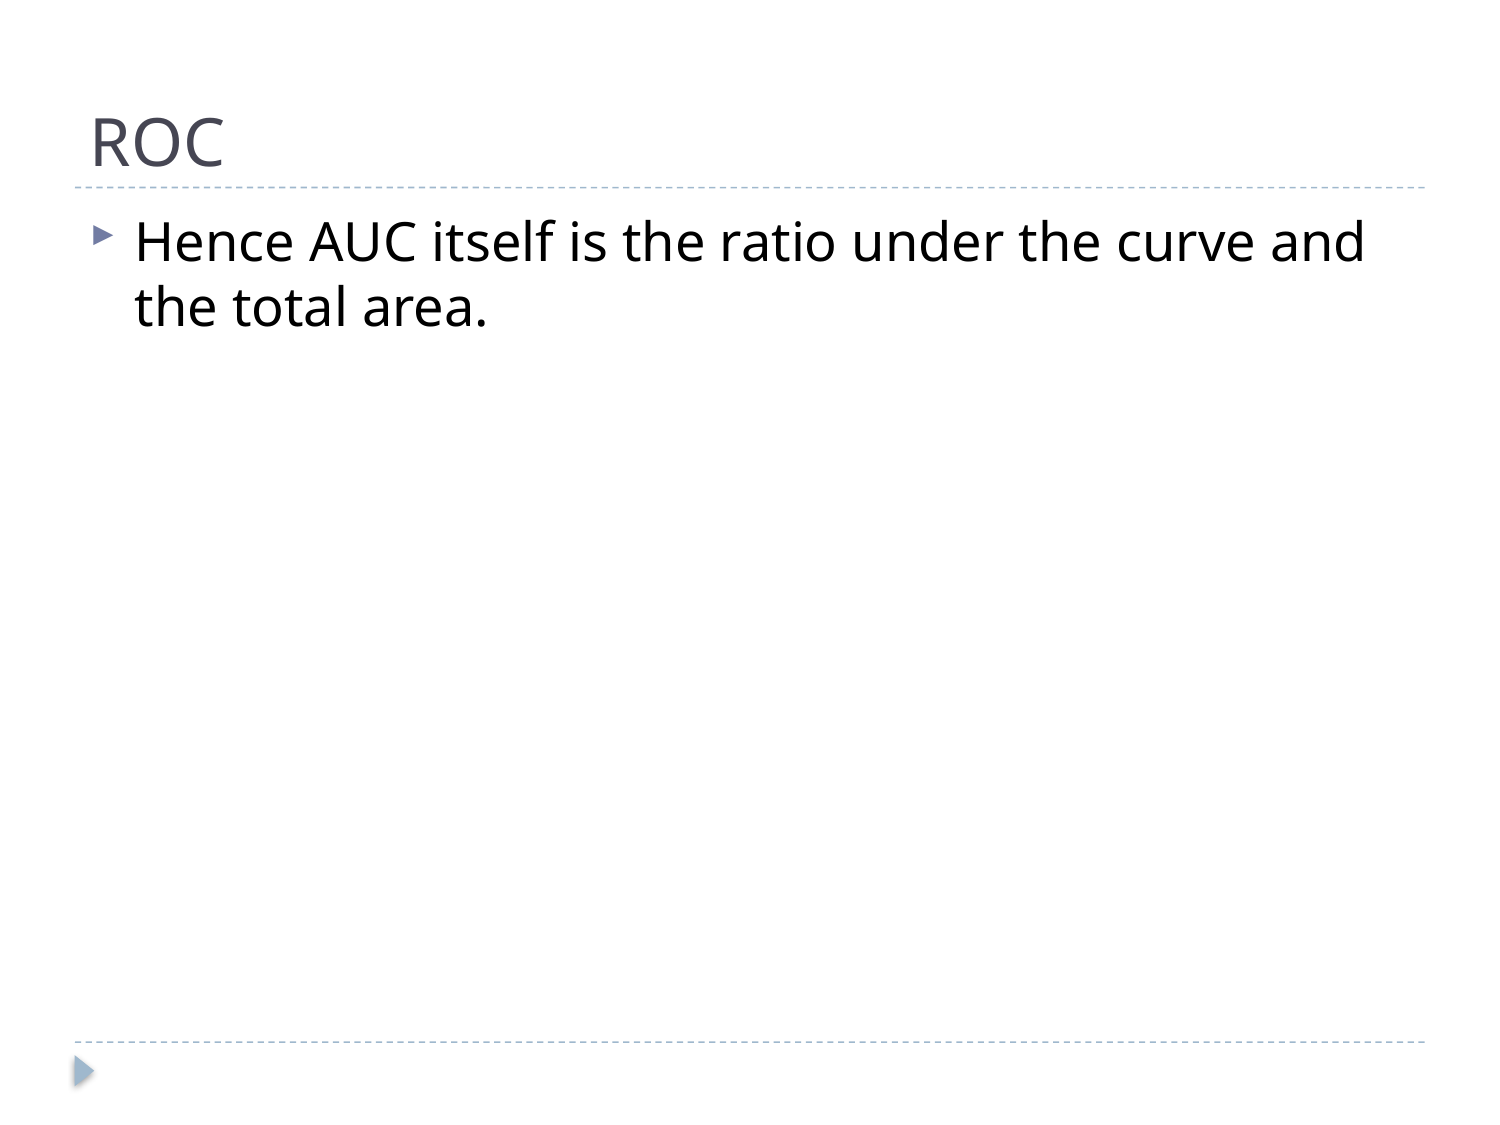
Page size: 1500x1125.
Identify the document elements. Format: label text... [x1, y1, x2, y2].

list Hence AUC itself is the ratio under the curve and the total area. [75, 200, 1425, 1010]
title ROC [75, 24, 1425, 188]
